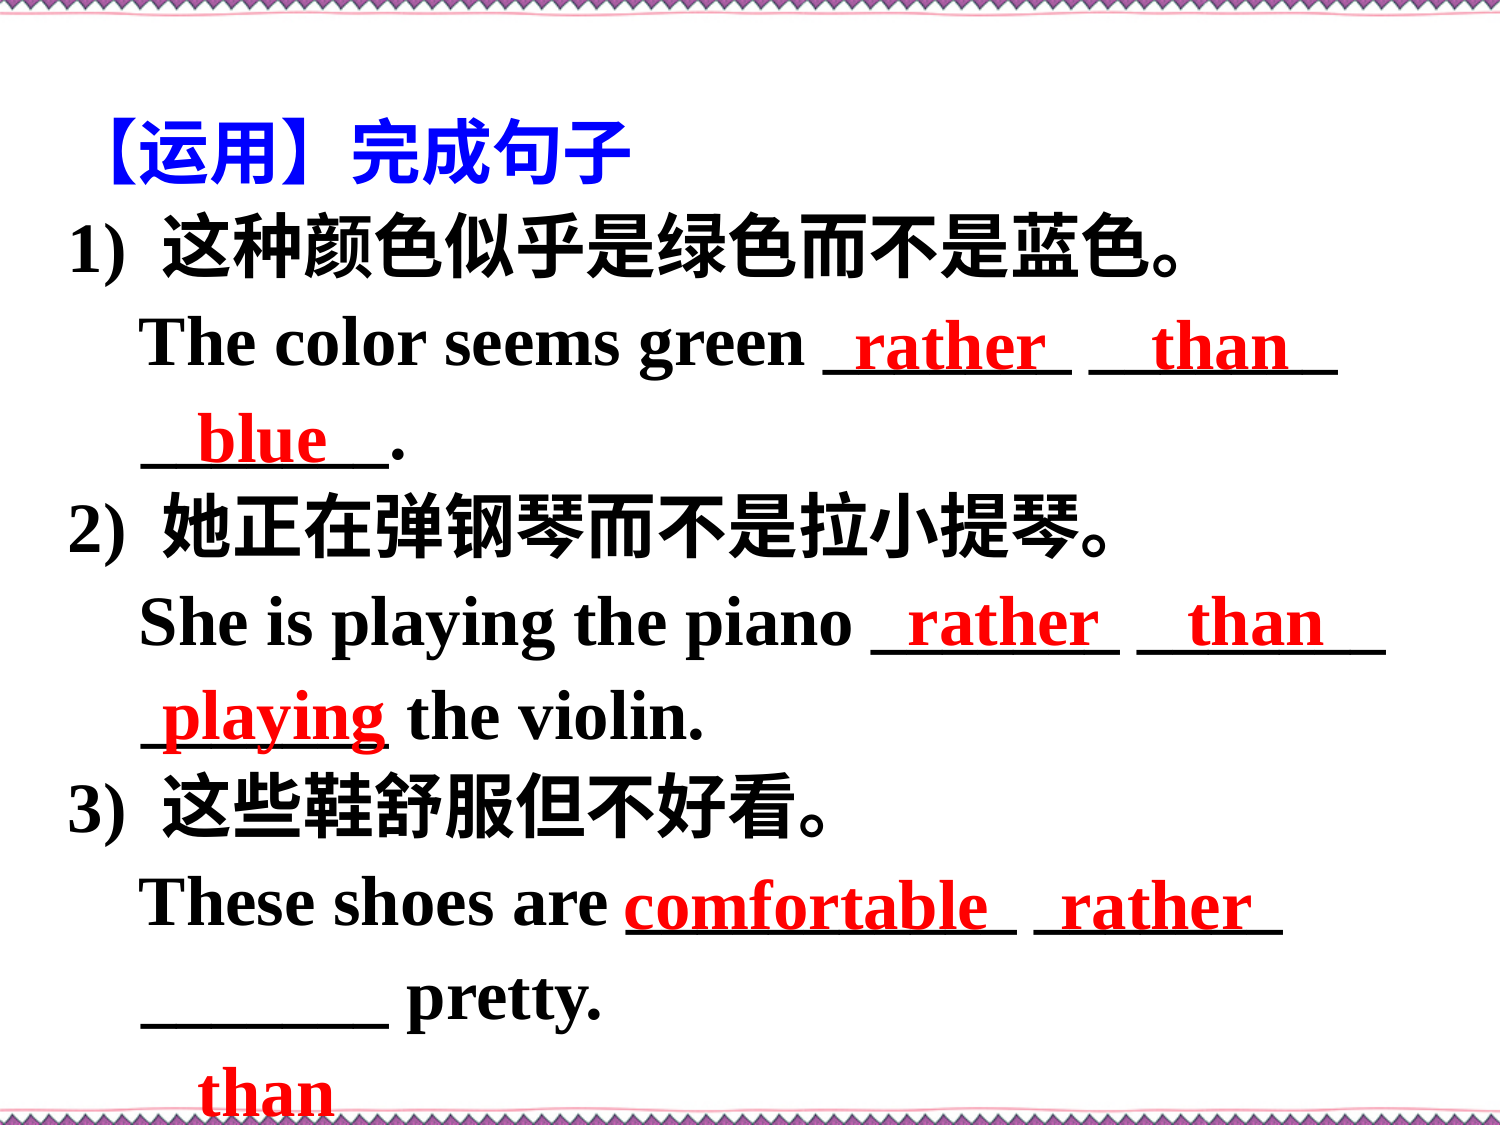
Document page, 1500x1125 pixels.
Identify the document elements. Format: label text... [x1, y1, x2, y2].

picture [0, 0, 1500, 1125]
text_box rather than blue [183, 282, 1341, 485]
text_box rather than playing [147, 559, 1400, 761]
text_box comfortable rather than [183, 842, 1294, 1125]
text_box 【运用】完成句子 1) 这种颜色似乎是绿色而不是蓝色。 The color seems green _______ _______ _______. 2) 她正在弹钢琴而不是拉小提琴。 She is playing the piano _______ _______ _______ the violin. 3) 这些鞋舒服但不好看。 These shoes are ___________ _______ _______ pretty. [53, 92, 1447, 1041]
